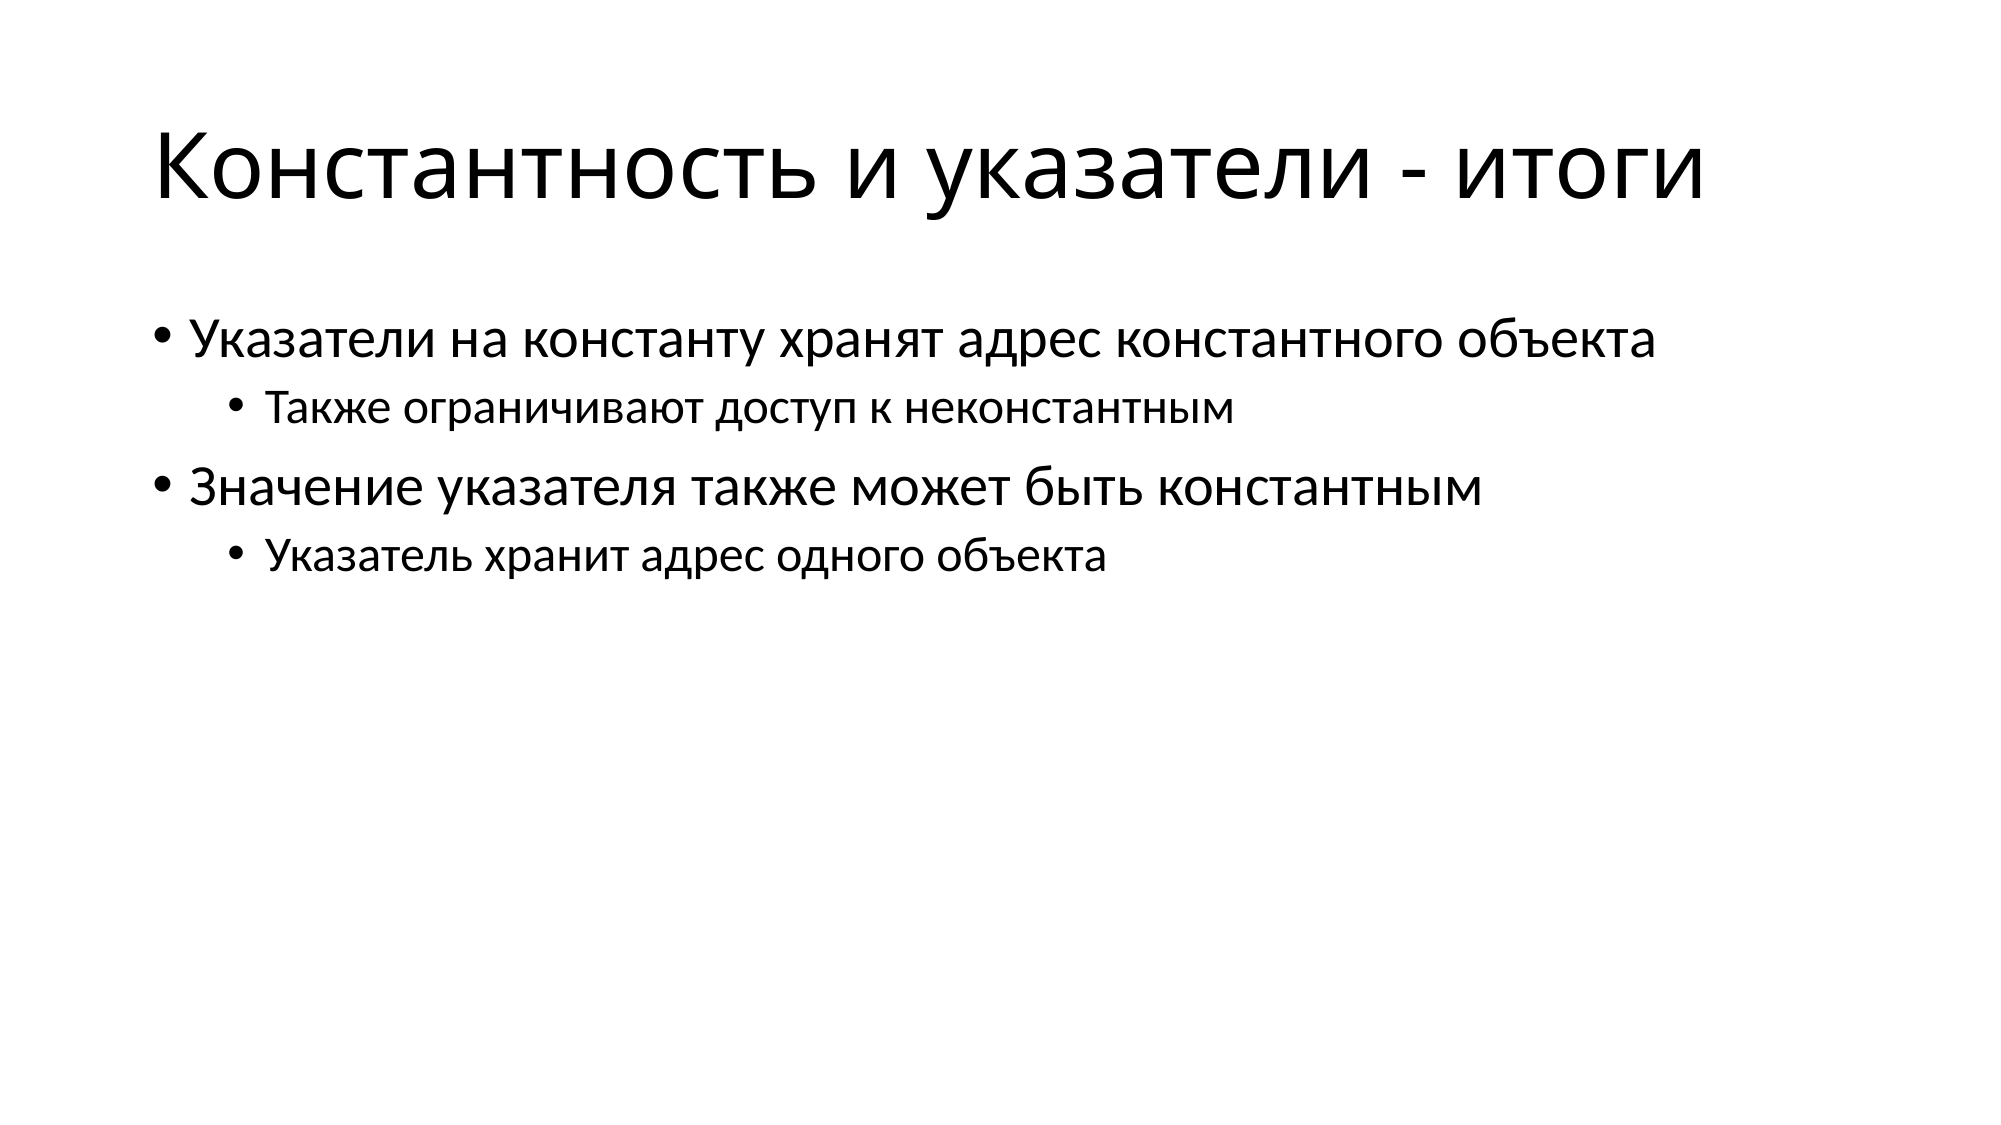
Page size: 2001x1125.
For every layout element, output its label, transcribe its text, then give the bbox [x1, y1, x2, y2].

title Константность и указатели - итоги [137, 59, 1863, 278]
list Указатели на константу хранят адрес константного объекта Также ограничивают доступ к неконстантным Значение указателя также может быть константным Указатель хранит адрес одного объекта [137, 299, 1863, 1014]
